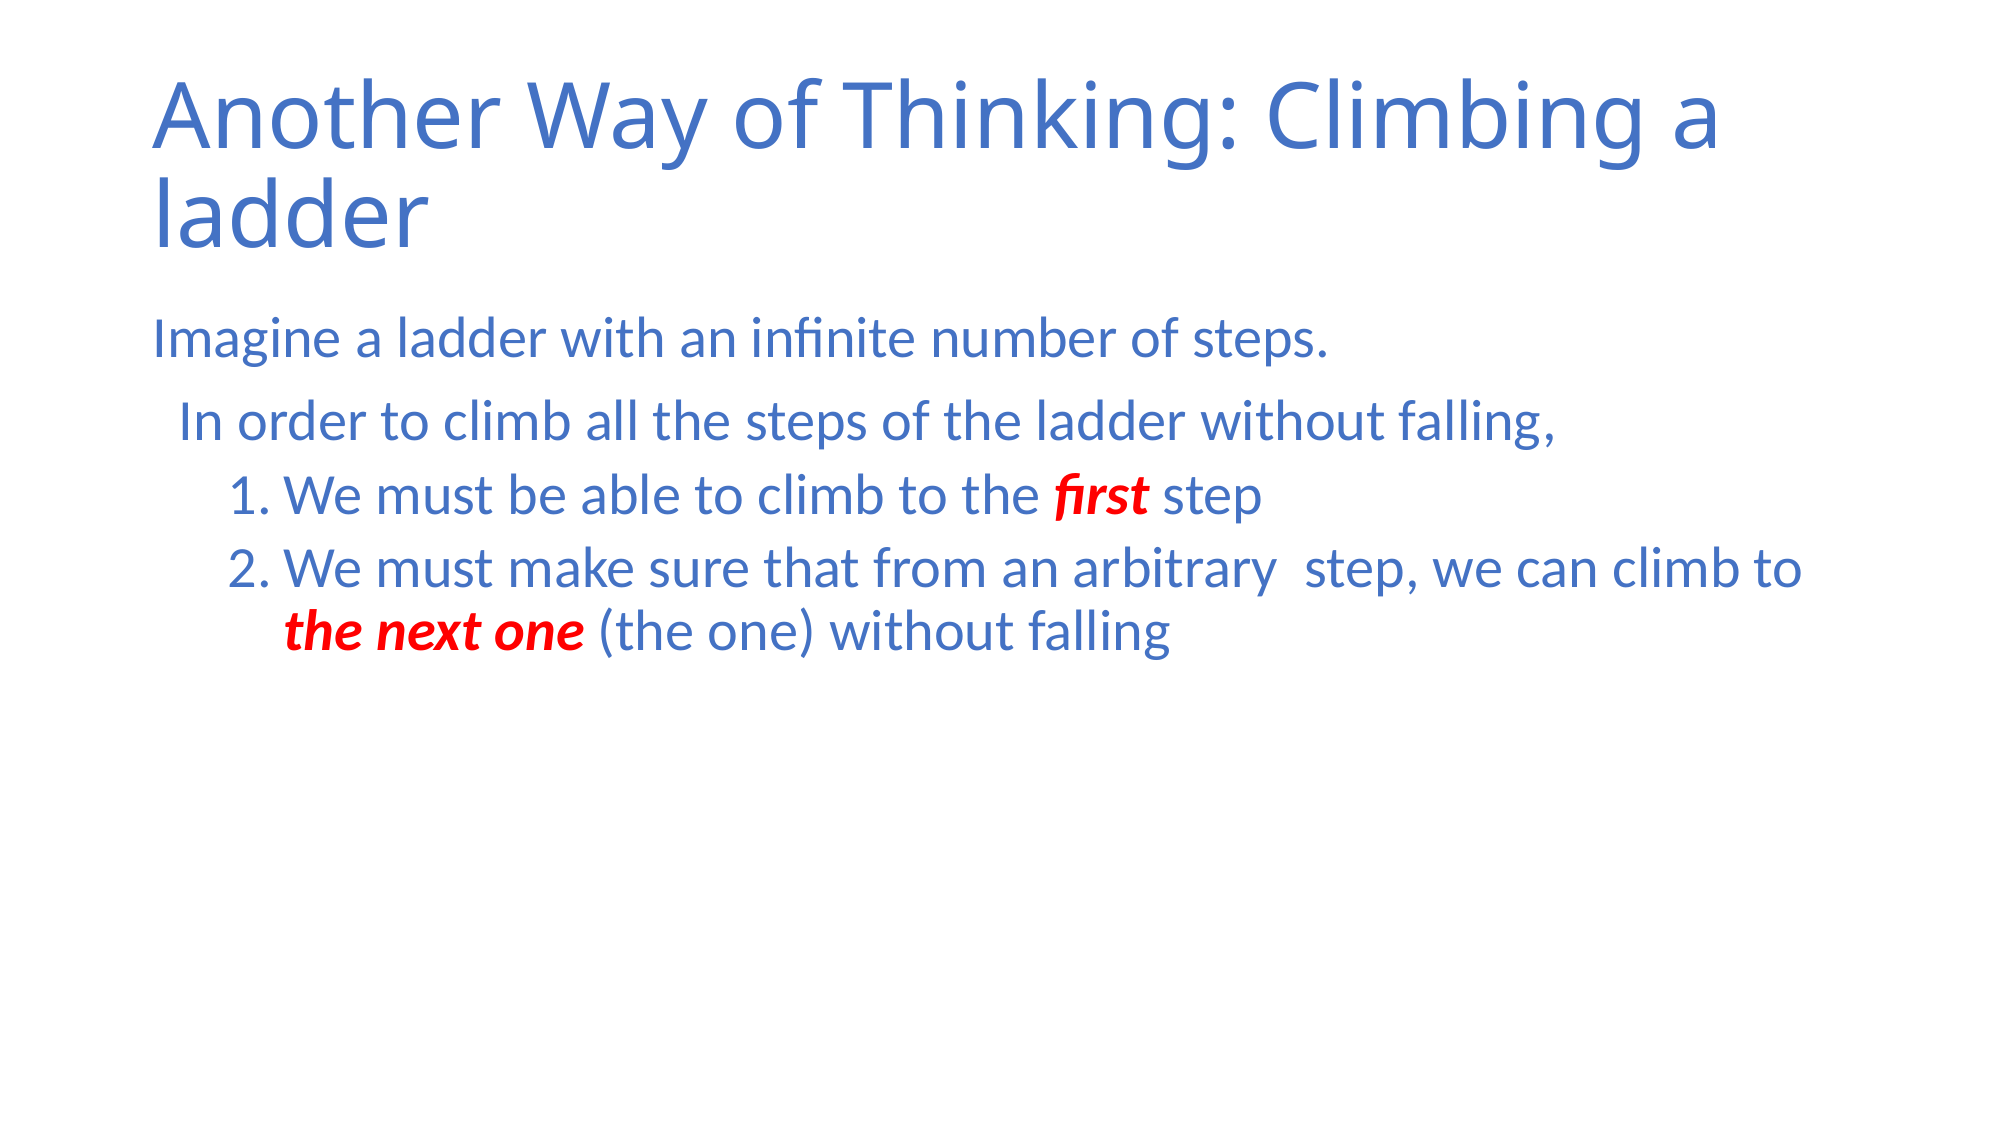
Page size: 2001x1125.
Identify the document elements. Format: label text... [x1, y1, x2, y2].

title Another Way of Thinking: Climbing a ladder [137, 59, 1863, 278]
